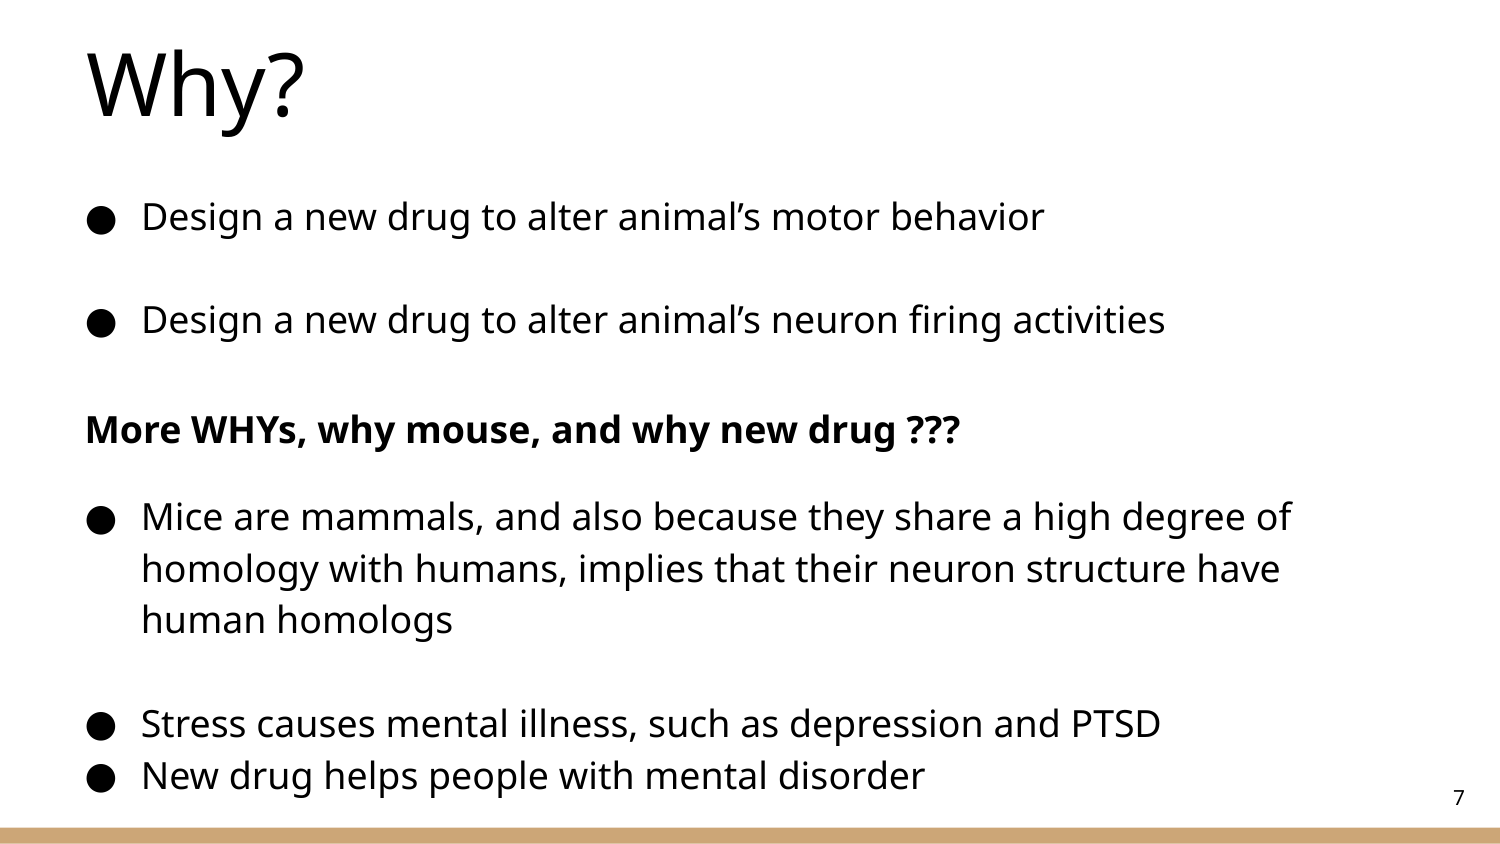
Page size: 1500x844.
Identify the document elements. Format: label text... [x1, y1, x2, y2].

list Design a new drug to alter animal’s motor behavior Design a new drug to alter animal’s neuron firing activities [51, 171, 1449, 410]
title Why? [70, 12, 1469, 150]
slide_number 7 [1389, 764, 1480, 830]
text_box More WHYs, why mouse, and why new drug ??? Mice are mammals, and also because they share a high degree of homology with humans, implies that their neuron structure have human homologs Stress causes mental illness, such as depression and PTSD New drug helps people with mental disorder [51, 398, 1345, 839]
